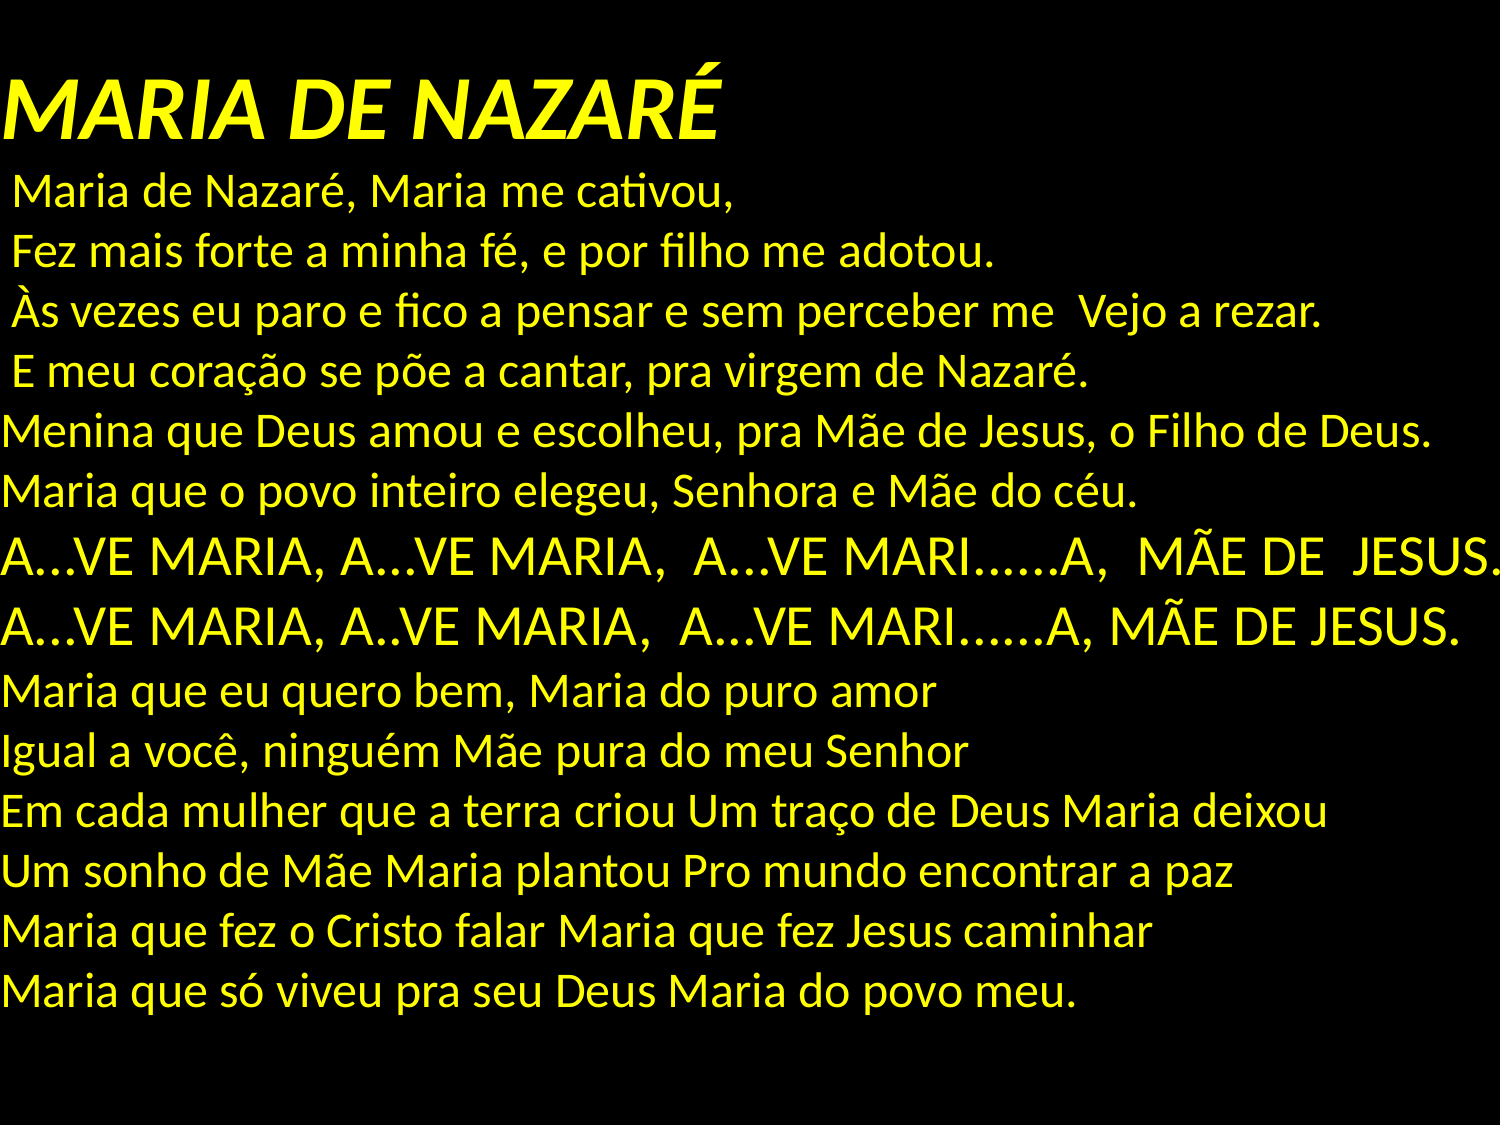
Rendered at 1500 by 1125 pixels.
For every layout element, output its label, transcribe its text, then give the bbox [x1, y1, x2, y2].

title MARIA DE NAZARÉ Maria de Nazaré, Maria me cativou, Fez mais forte a minha fé, e por filho me adotou. Às vezes eu paro e fico a pensar e sem perceber me Vejo a rezar. E meu coração se põe a cantar, pra virgem de Nazaré. Menina que Deus amou e escolheu, pra Mãe de Jesus, o Filho de Deus. Maria que o povo inteiro elegeu, Senhora e Mãe do céu. A...VE MARIA, A...VE MARIA, A...VE MARI......A, MÃE DE JESUS. A...VE MARIA, A..VE MARIA, A...VE MARI......A, MÃE DE JESUS. Maria que eu quero bem, Maria do puro amor Igual a você, ninguém Mãe pura do meu Senhor Em cada mulher que a terra criou Um traço de Deus Maria deixou Um sonho de Mãe Maria plantou Pro mundo encontrar a paz Maria que fez o Cristo falar Maria que fez Jesus caminhar Maria que só viveu pra seu Deus Maria do povo meu. [0, 0, 1500, 1125]
